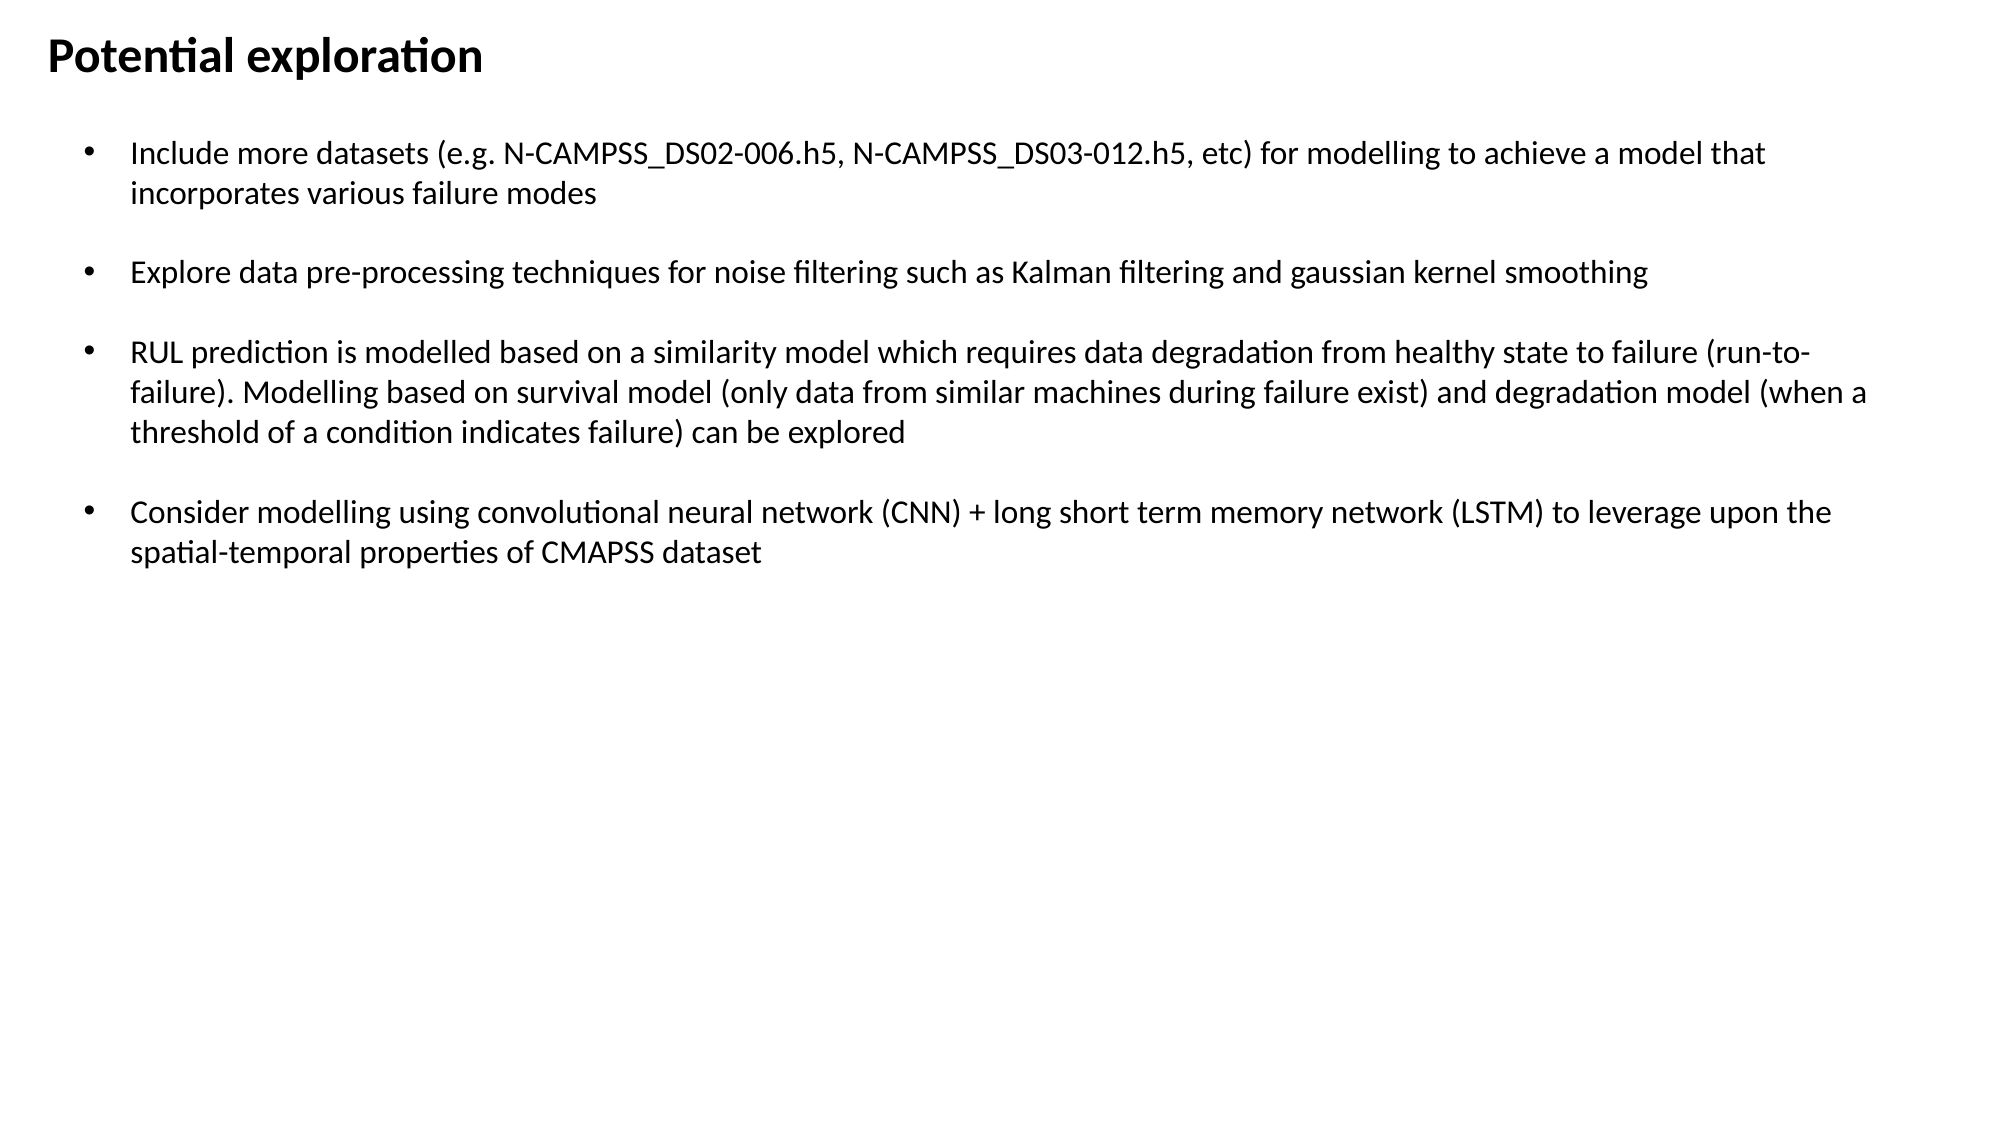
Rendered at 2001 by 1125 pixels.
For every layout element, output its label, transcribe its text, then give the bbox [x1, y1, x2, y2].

text_box Potential exploration [33, 14, 773, 90]
text_box Include more datasets (e.g. N-CAMPSS_DS02-006.h5, N-CAMPSS_DS03-012.h5, etc) for modelling to achieve a model that incorporates various failure modes Explore data pre-processing techniques for noise filtering such as Kalman filtering and gaussian kernel smoothing RUL prediction is modelled based on a similarity model which requires data degradation from healthy state to failure (run-to-failure). Modelling based on survival model (only data from similar machines during failure exist) and degradation model (when a threshold of a condition indicates failure) can be explored Consider modelling using convolutional neural network (CNN) + long short term memory network (LSTM) to leverage upon the spatial-temporal properties of CMAPSS dataset [68, 123, 1932, 578]
